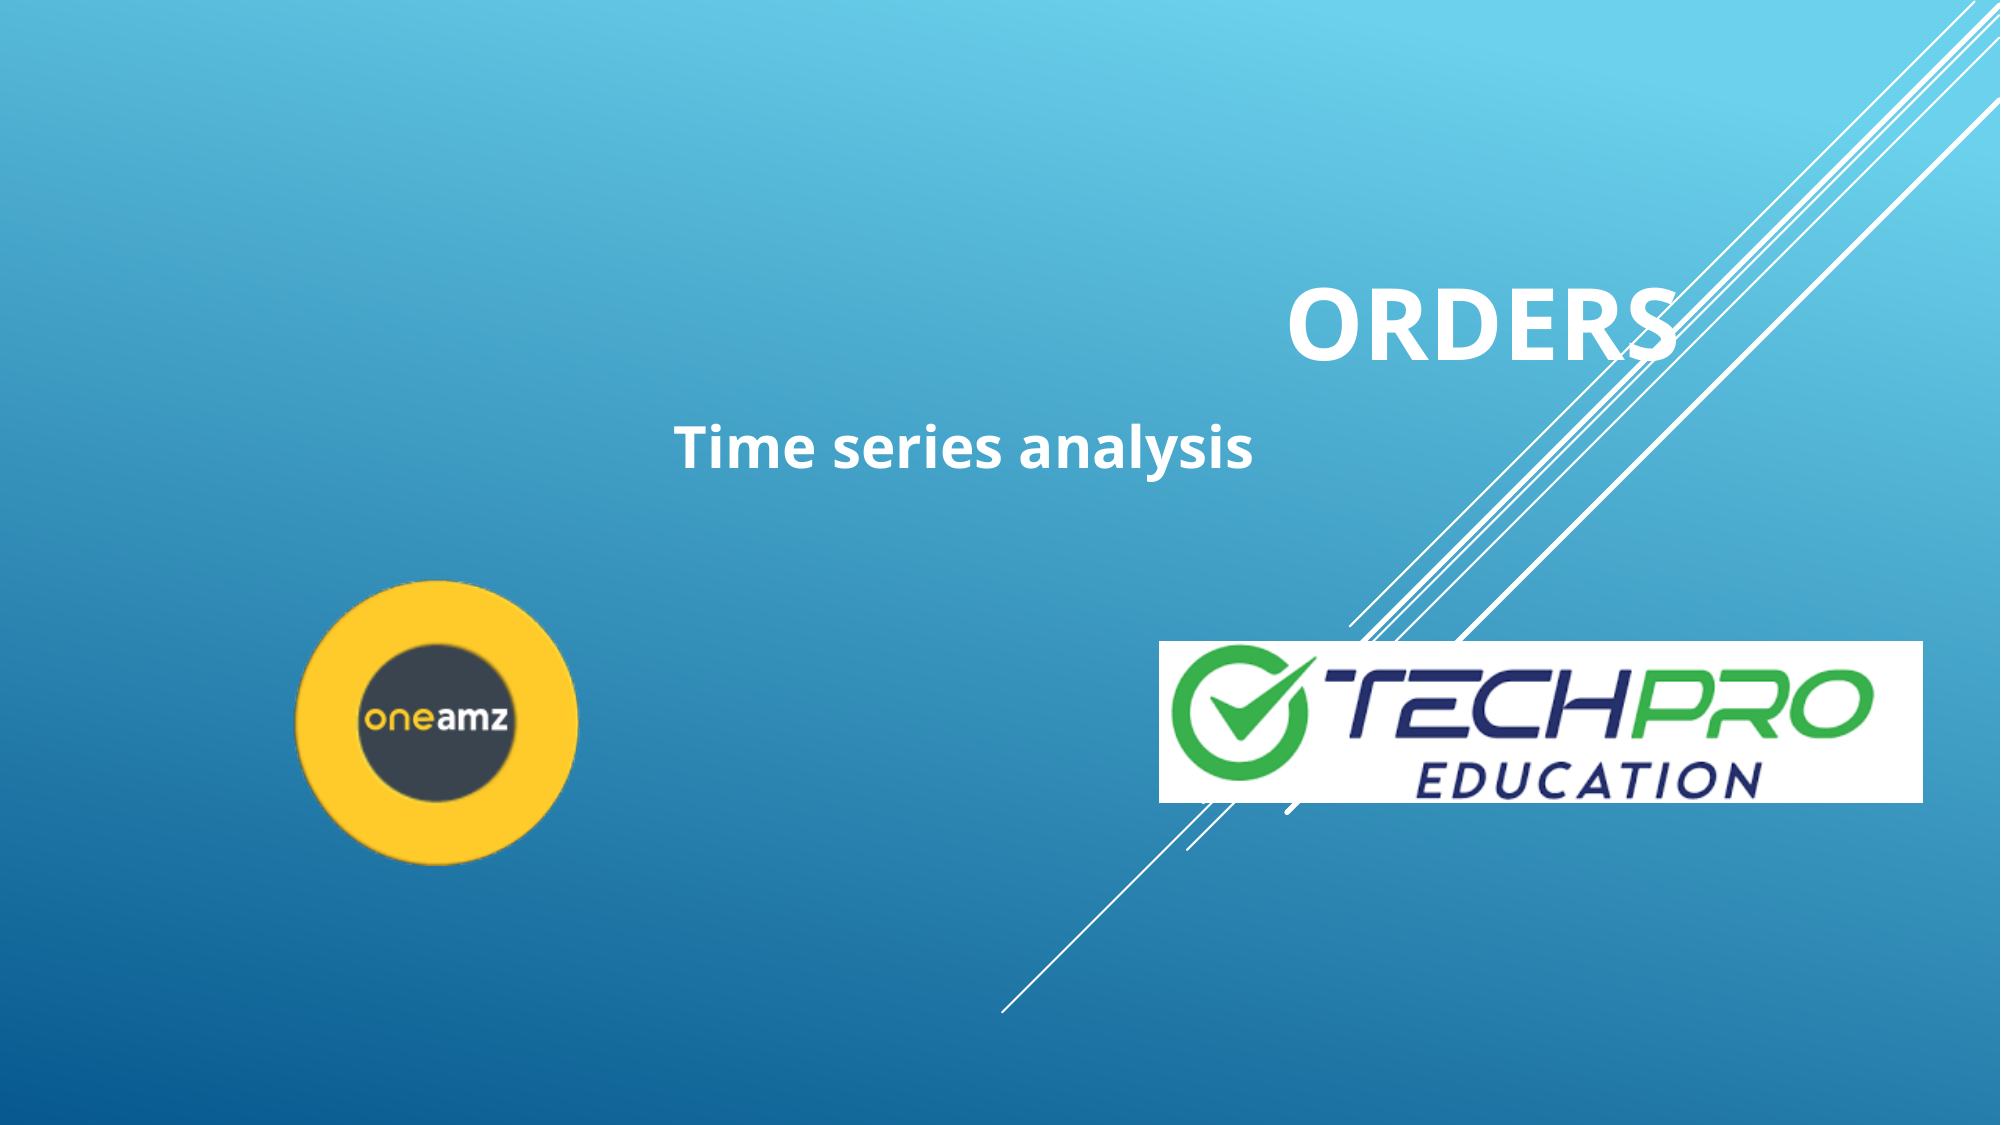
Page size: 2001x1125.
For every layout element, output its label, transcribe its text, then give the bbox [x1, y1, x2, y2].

subtitle Time series analysis [658, 402, 1292, 723]
picture [1159, 641, 1923, 803]
picture [293, 578, 581, 866]
title Orders [219, 120, 1732, 389]
